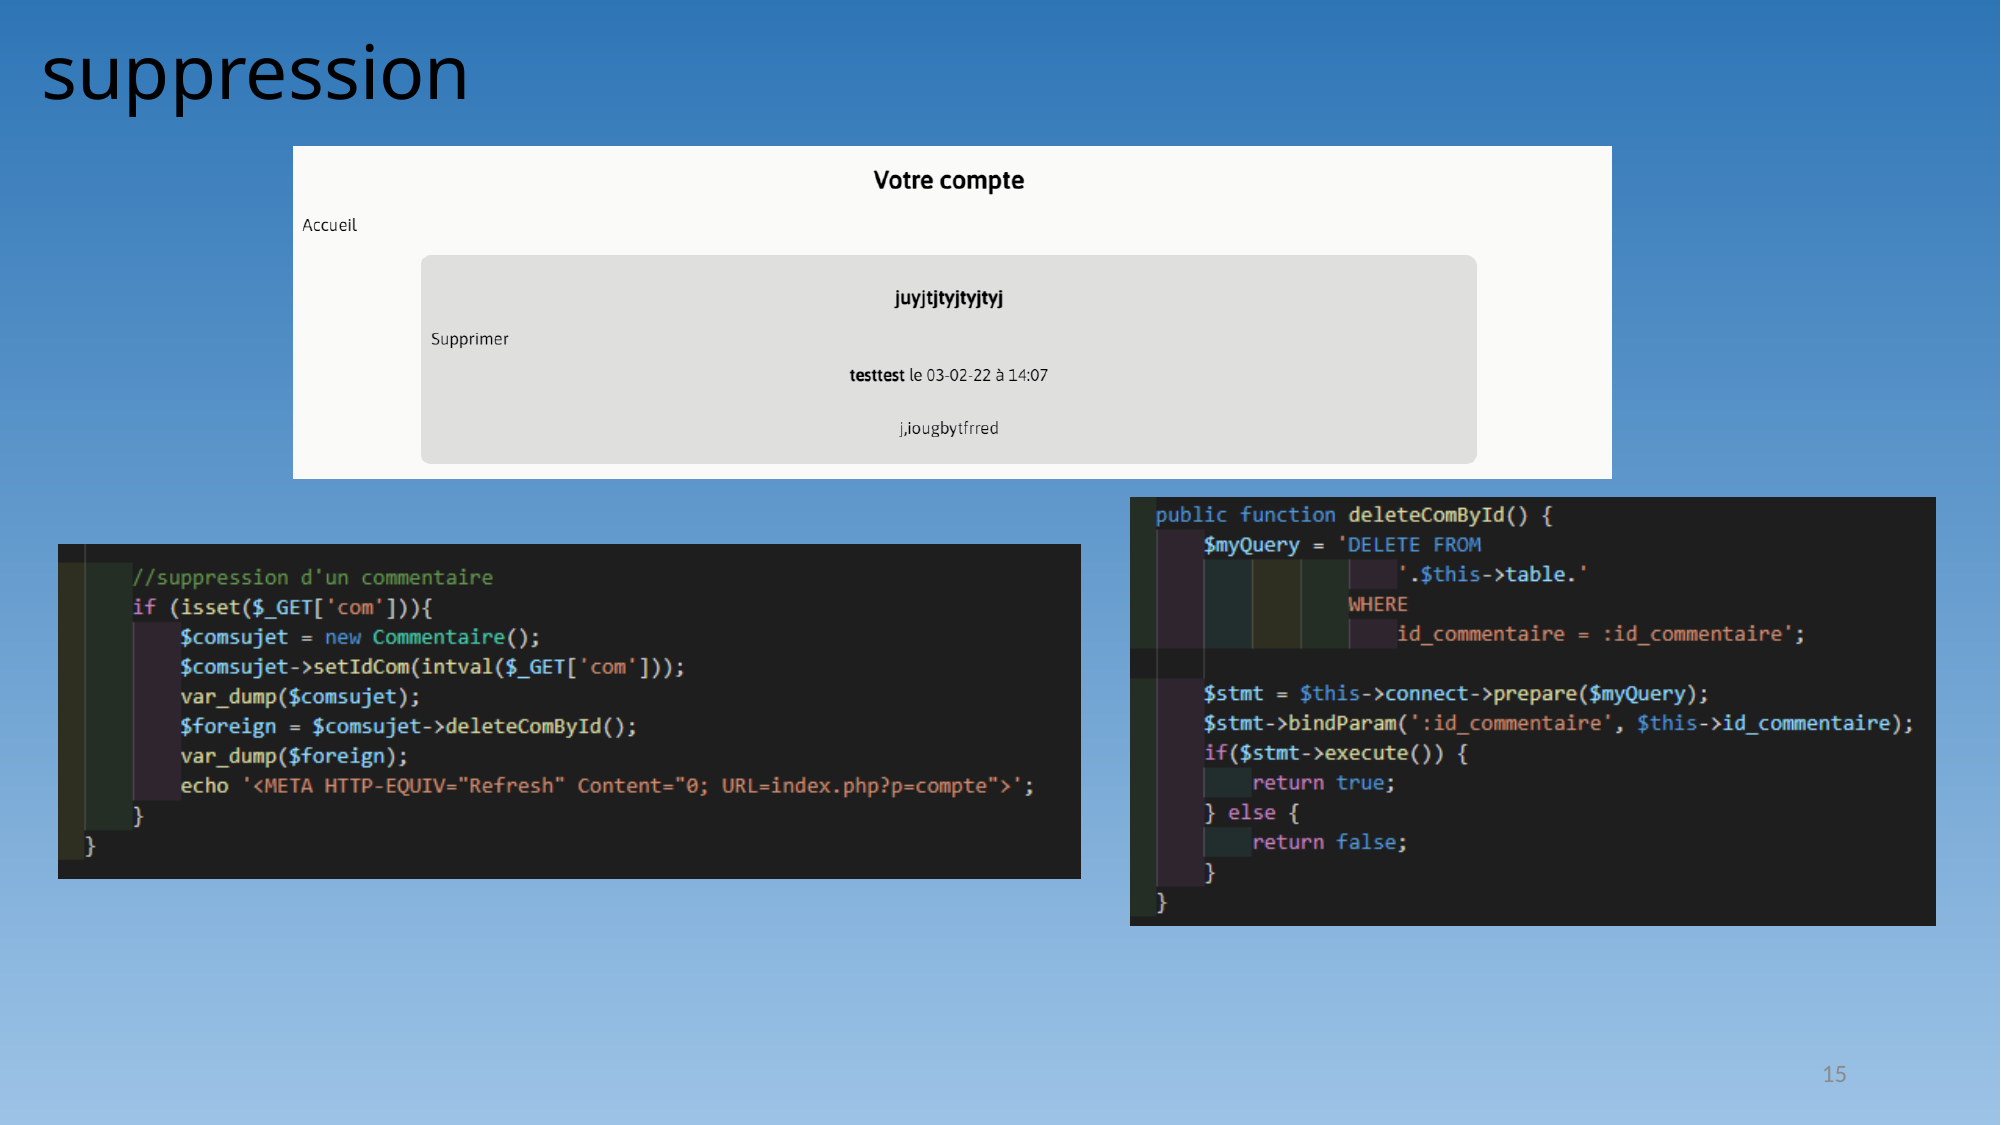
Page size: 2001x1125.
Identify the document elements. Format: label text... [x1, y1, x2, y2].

title suppression [26, 0, 1752, 185]
picture [293, 146, 1613, 479]
picture [1130, 497, 1936, 926]
slide_number 15 [1412, 1042, 1863, 1103]
picture [58, 544, 1081, 879]
